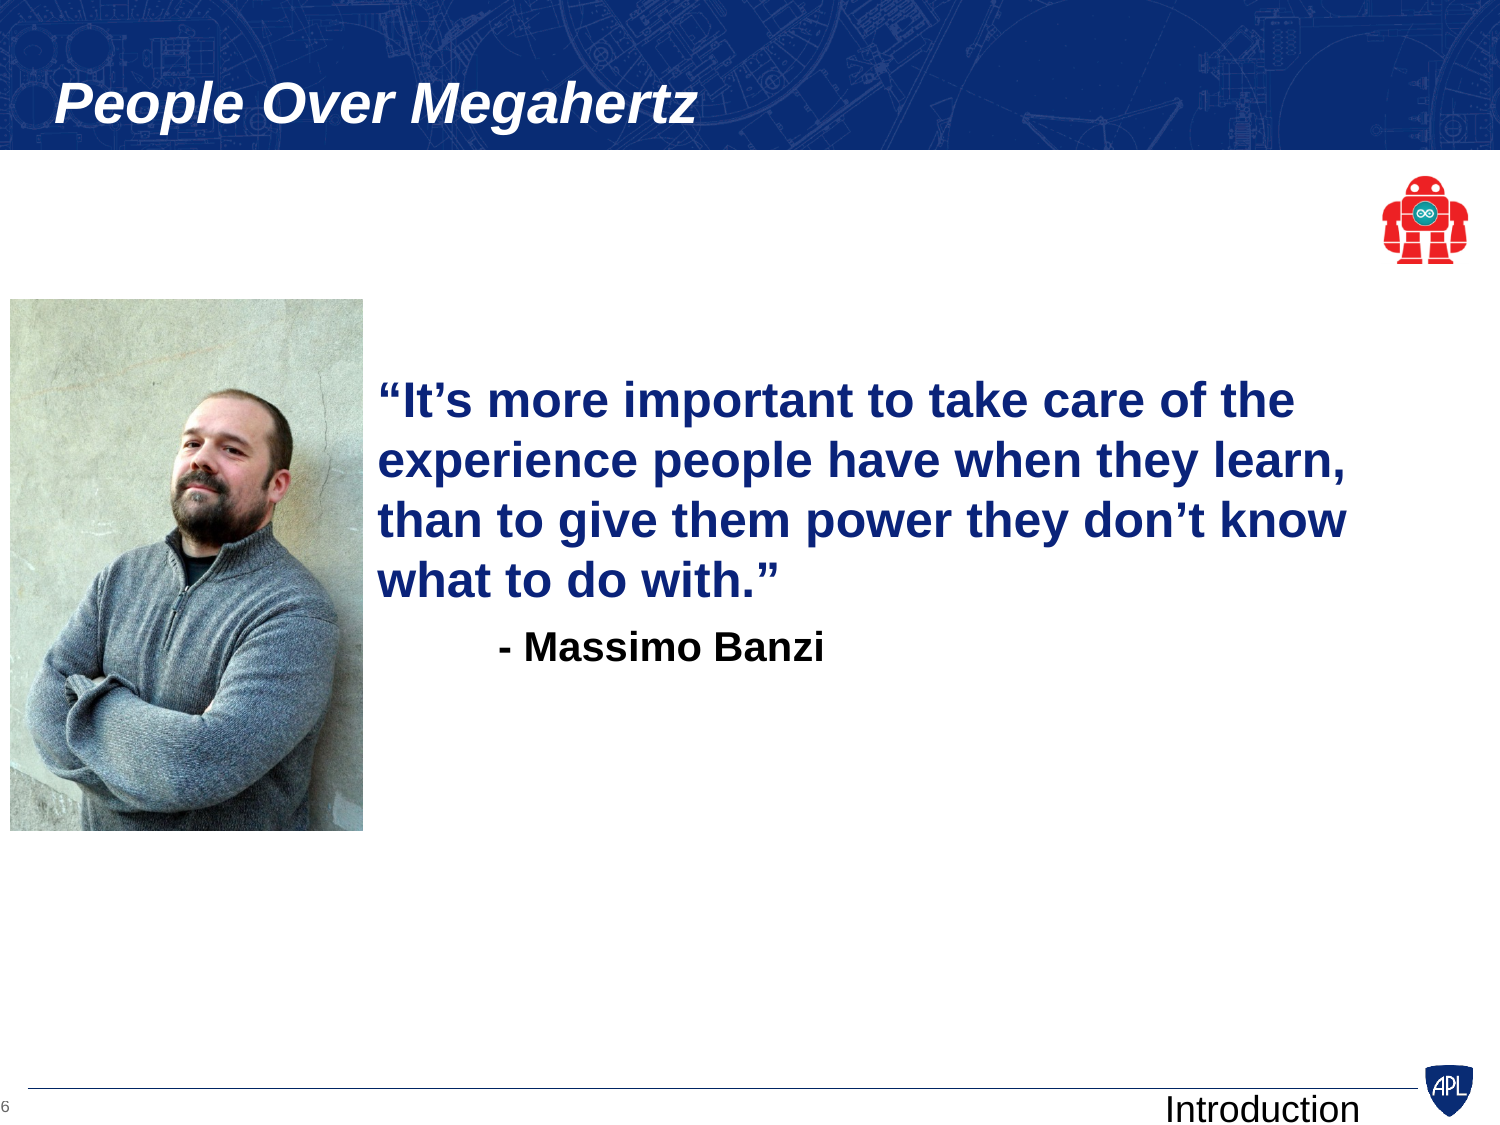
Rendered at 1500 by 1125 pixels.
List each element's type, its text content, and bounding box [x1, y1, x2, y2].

picture [1381, 174, 1469, 264]
text_box Introduction [1025, 1077, 1500, 1125]
picture [0, 0, 1500, 150]
picture [10, 299, 363, 832]
title People Over Megahertz [39, 11, 1478, 144]
list “It’s more important to take care of the experience people have when they learn, than to give them power they don’t know what to do with.” - Massimo Banzi [362, 287, 1479, 1075]
